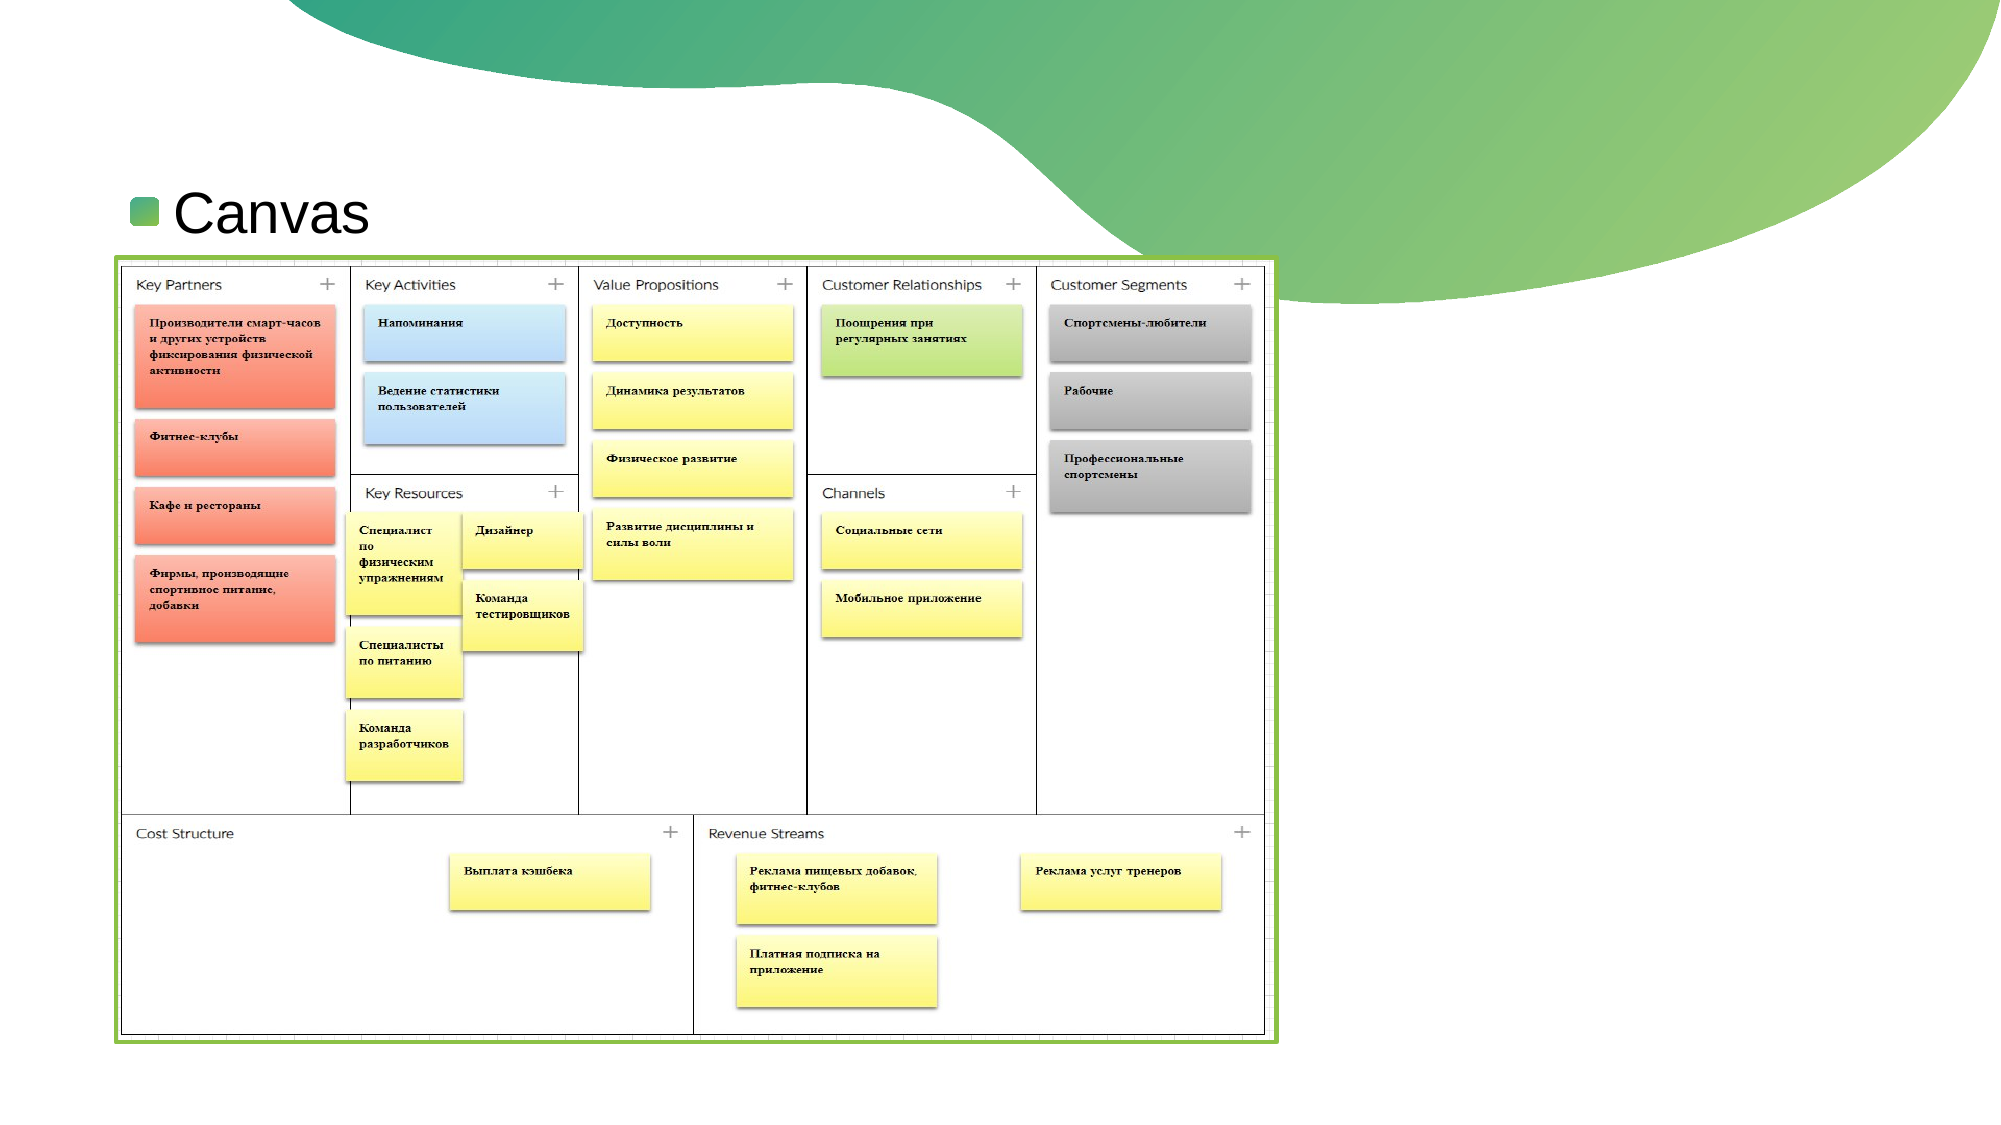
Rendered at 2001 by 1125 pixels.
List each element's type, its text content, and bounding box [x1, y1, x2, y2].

picture [118, 259, 1275, 1040]
text_box [129, 196, 158, 227]
text_box Canvas [158, 168, 993, 253]
text_box [288, 0, 2000, 304]
